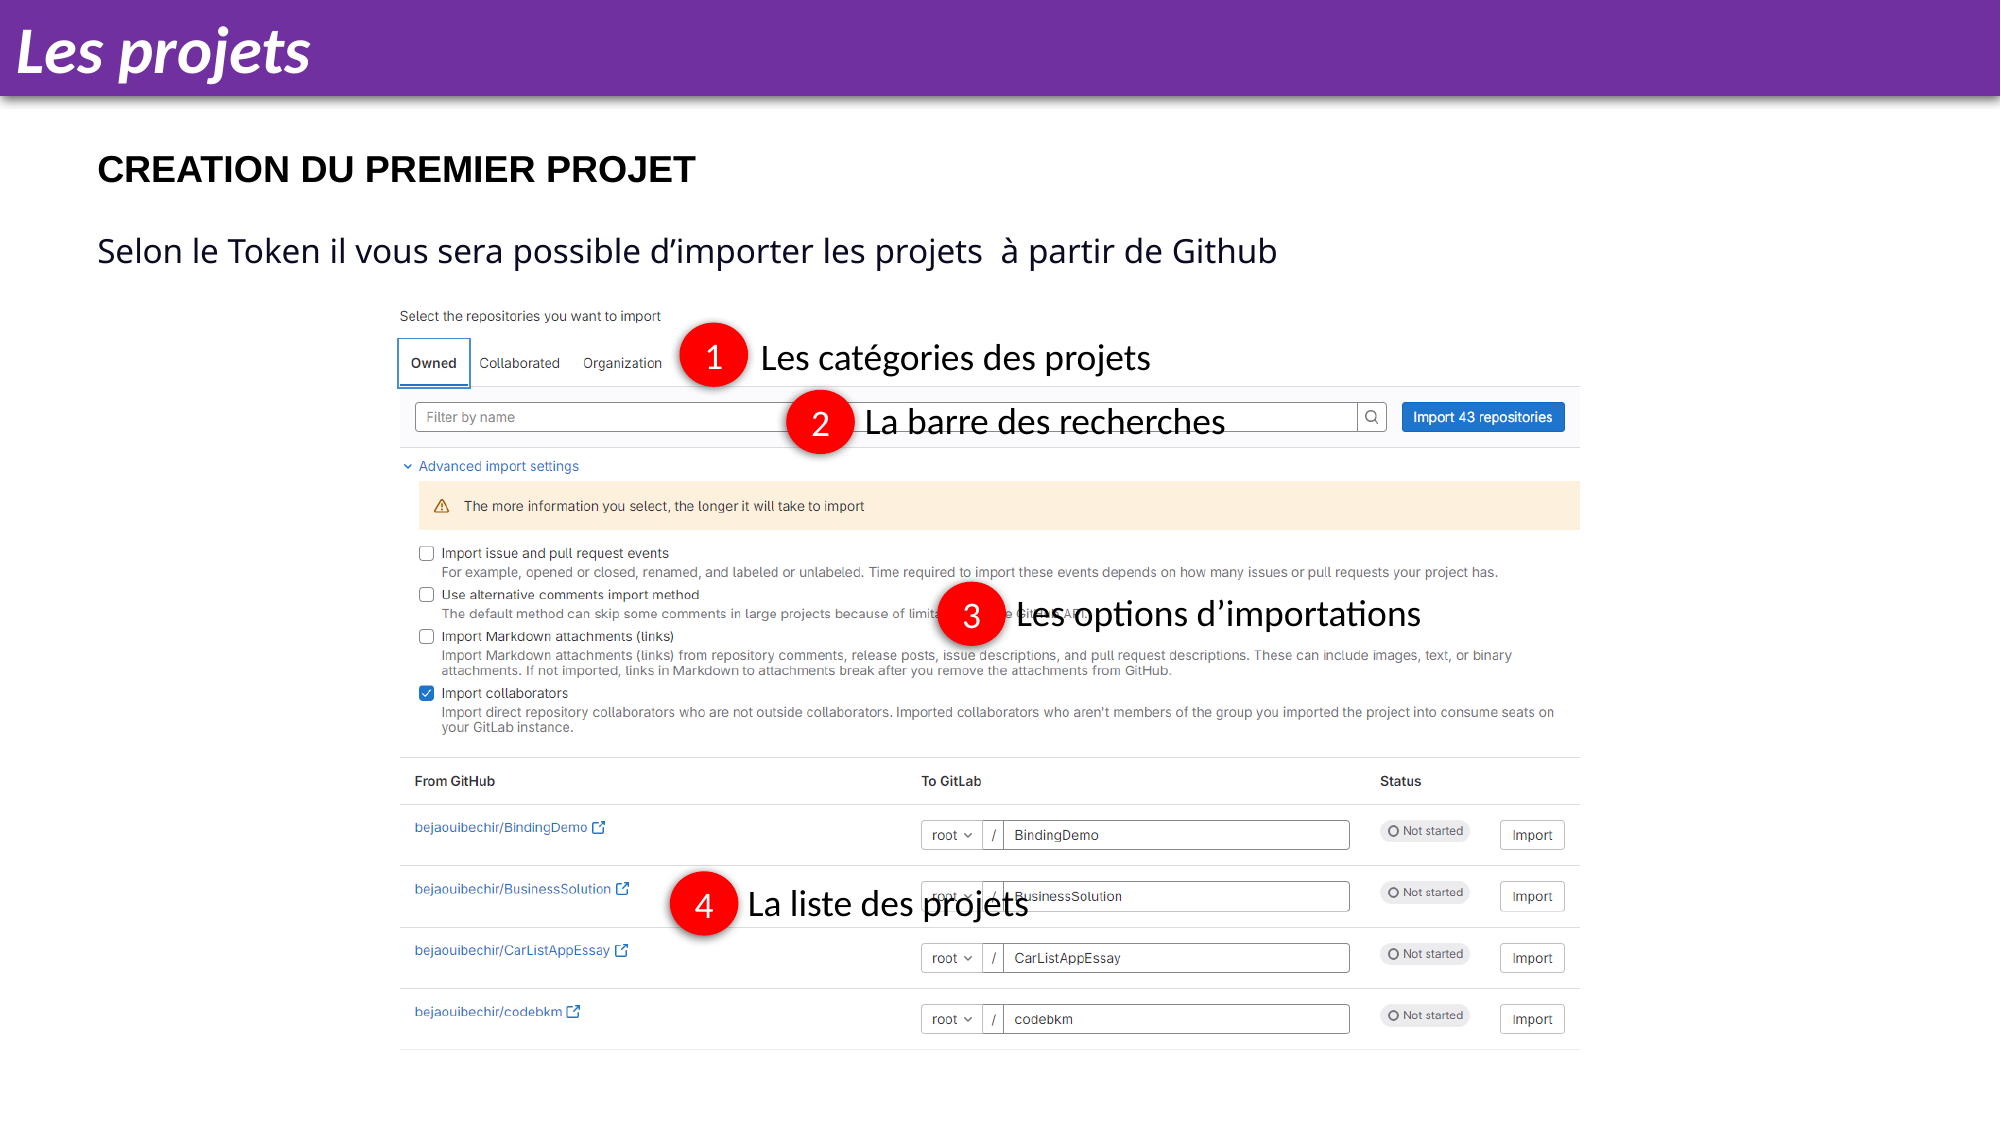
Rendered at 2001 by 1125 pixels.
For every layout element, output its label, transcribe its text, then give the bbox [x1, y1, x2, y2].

text_box [0, 0, 2000, 96]
text_box Les projets [1, 0, 327, 95]
picture [360, 304, 1601, 1050]
text_box CREATION DU PREMIER PROJET Selon le Token il vous sera possible d’importer les projets à partir de Github [97, 144, 1758, 270]
